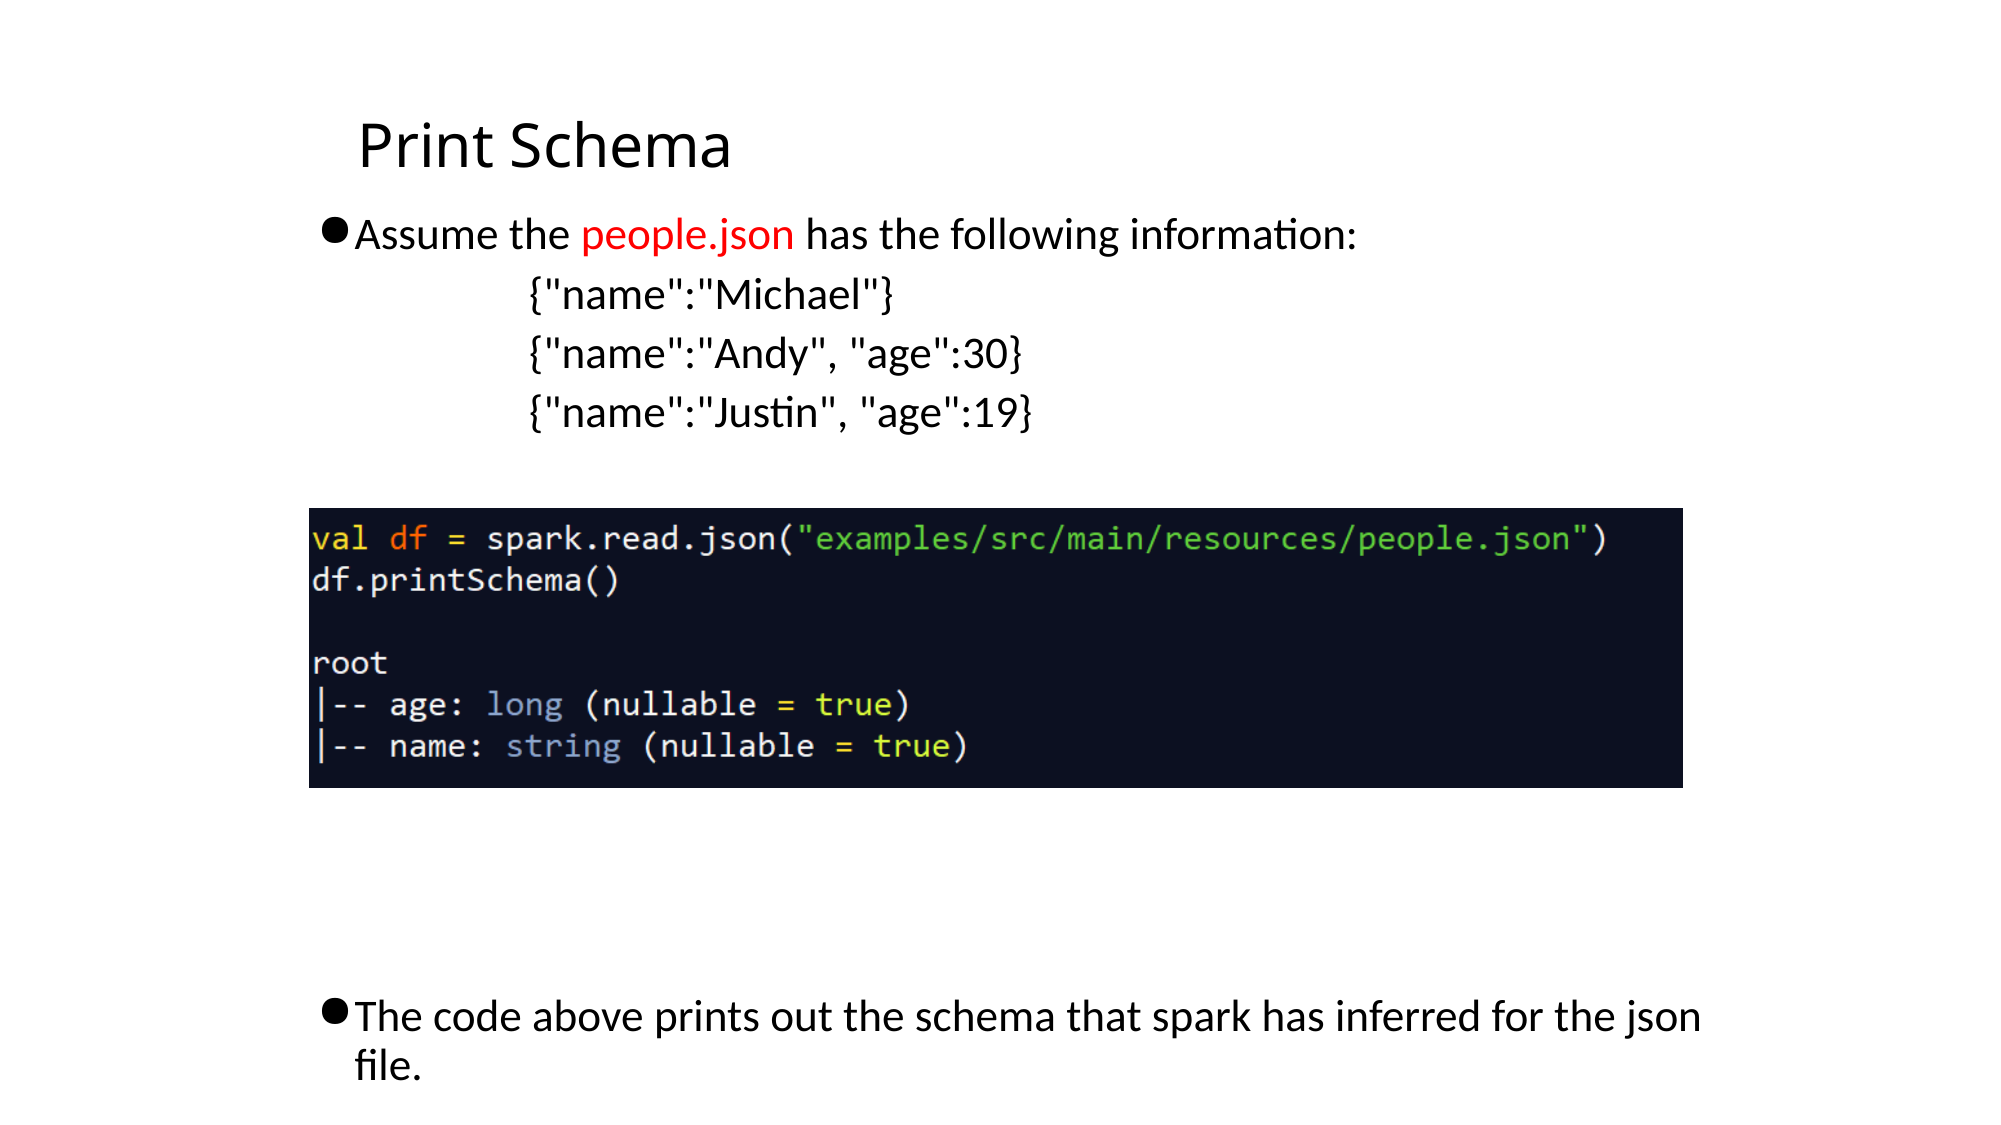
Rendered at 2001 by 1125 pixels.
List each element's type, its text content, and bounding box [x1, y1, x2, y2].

picture [309, 508, 1683, 788]
list Assume the people.json has the following information: {"name":"Michael"} {"name":"Andy", "age":30} {"name":"Justin", "age":19} The code above prints out the schema that spark has inferred for the json file. [302, 203, 1720, 1125]
title Print Schema [342, 90, 1679, 203]
